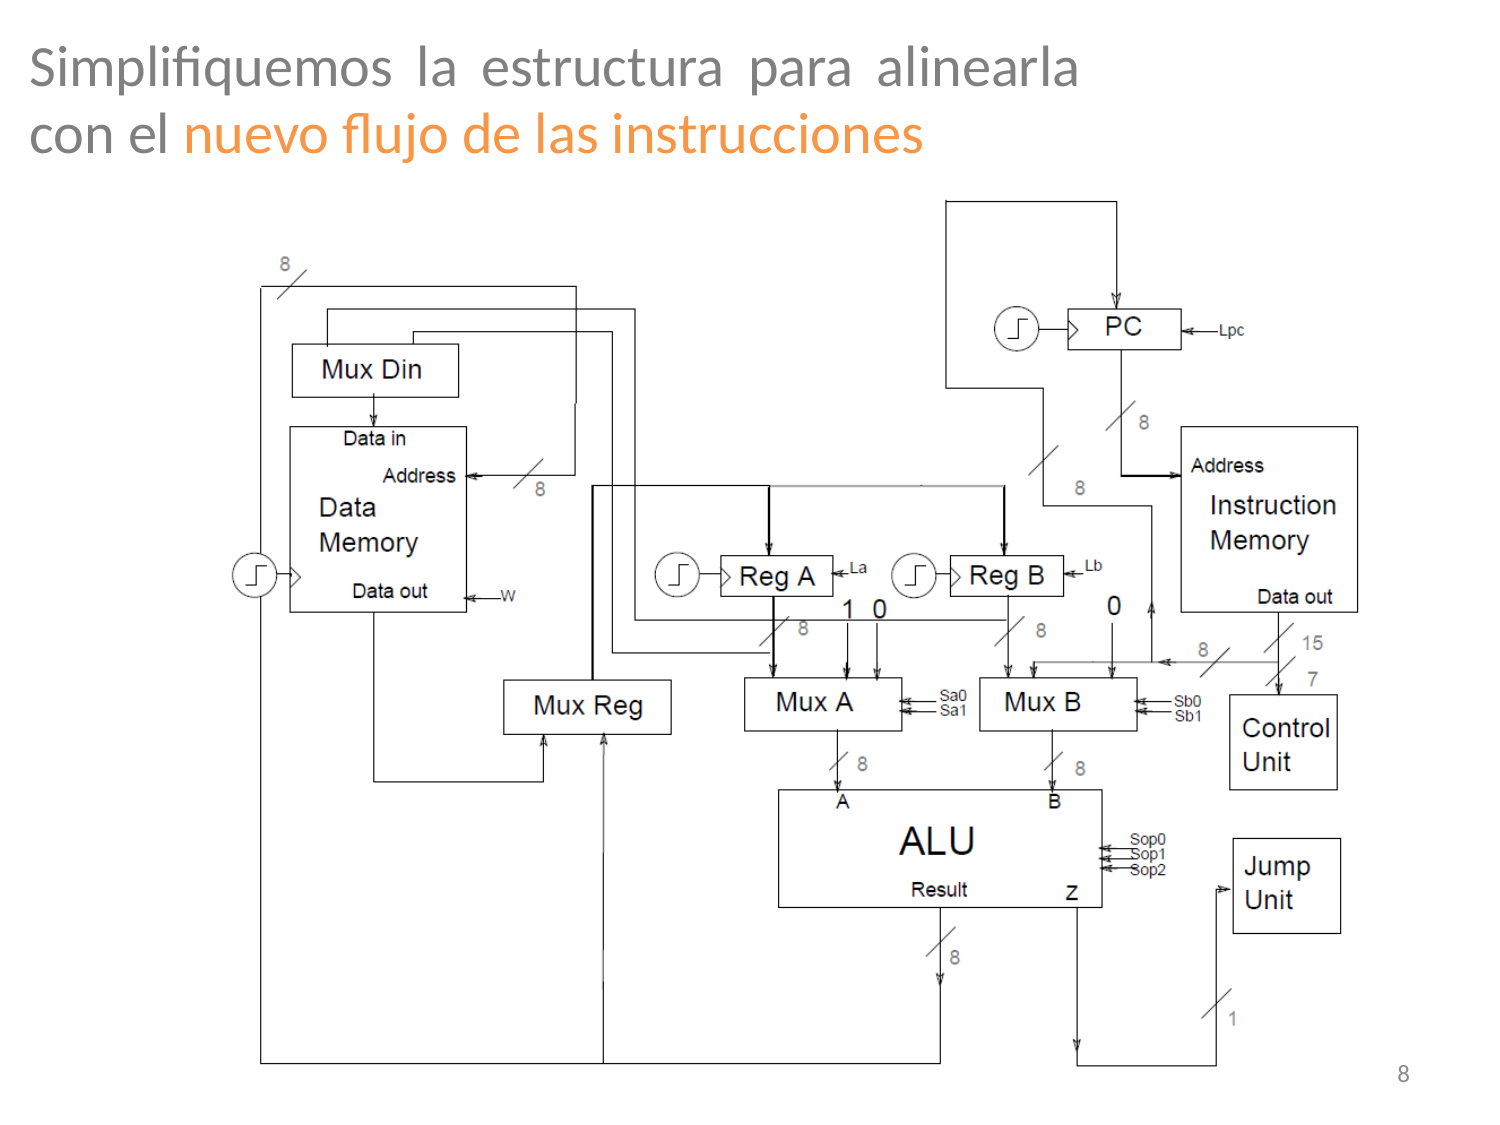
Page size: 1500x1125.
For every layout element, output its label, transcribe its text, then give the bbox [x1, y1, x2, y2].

slide_number 8 [1074, 1042, 1425, 1103]
text_box Simplifiquemos la estructura para alinearla con el nuevo flujo de las instrucciones [29, 33, 1081, 188]
picture [224, 192, 1365, 1071]
